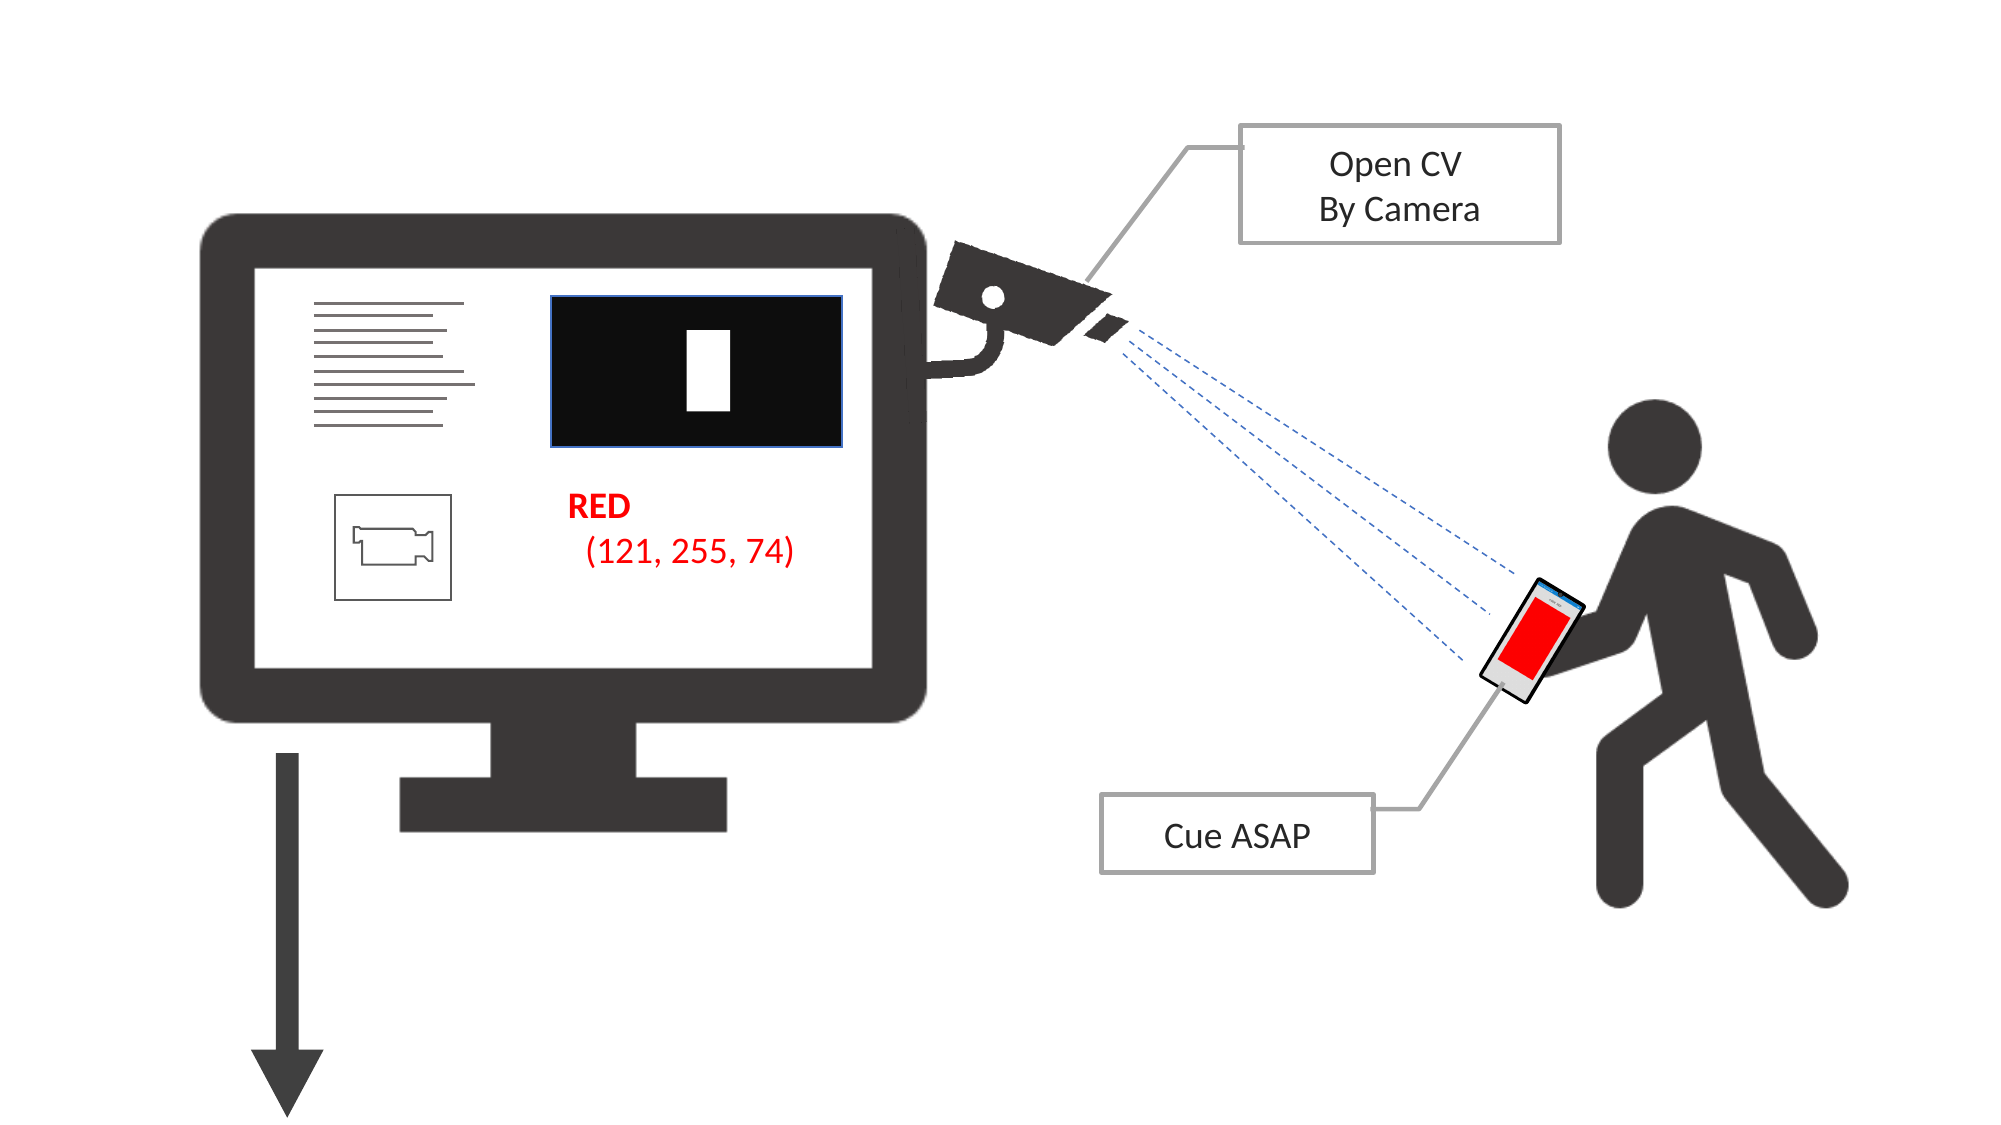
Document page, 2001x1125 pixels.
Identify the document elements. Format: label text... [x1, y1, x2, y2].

text_box [249, 960, 326, 1120]
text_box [1122, 353, 1465, 662]
picture [1403, 370, 1966, 938]
picture [128, 87, 1154, 960]
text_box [1139, 330, 1518, 576]
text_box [1503, 582, 1562, 700]
text_box Cue ASAP [1101, 794, 1403, 873]
text_box Open CV By Camera [1152, 125, 1560, 244]
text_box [1129, 341, 1490, 615]
